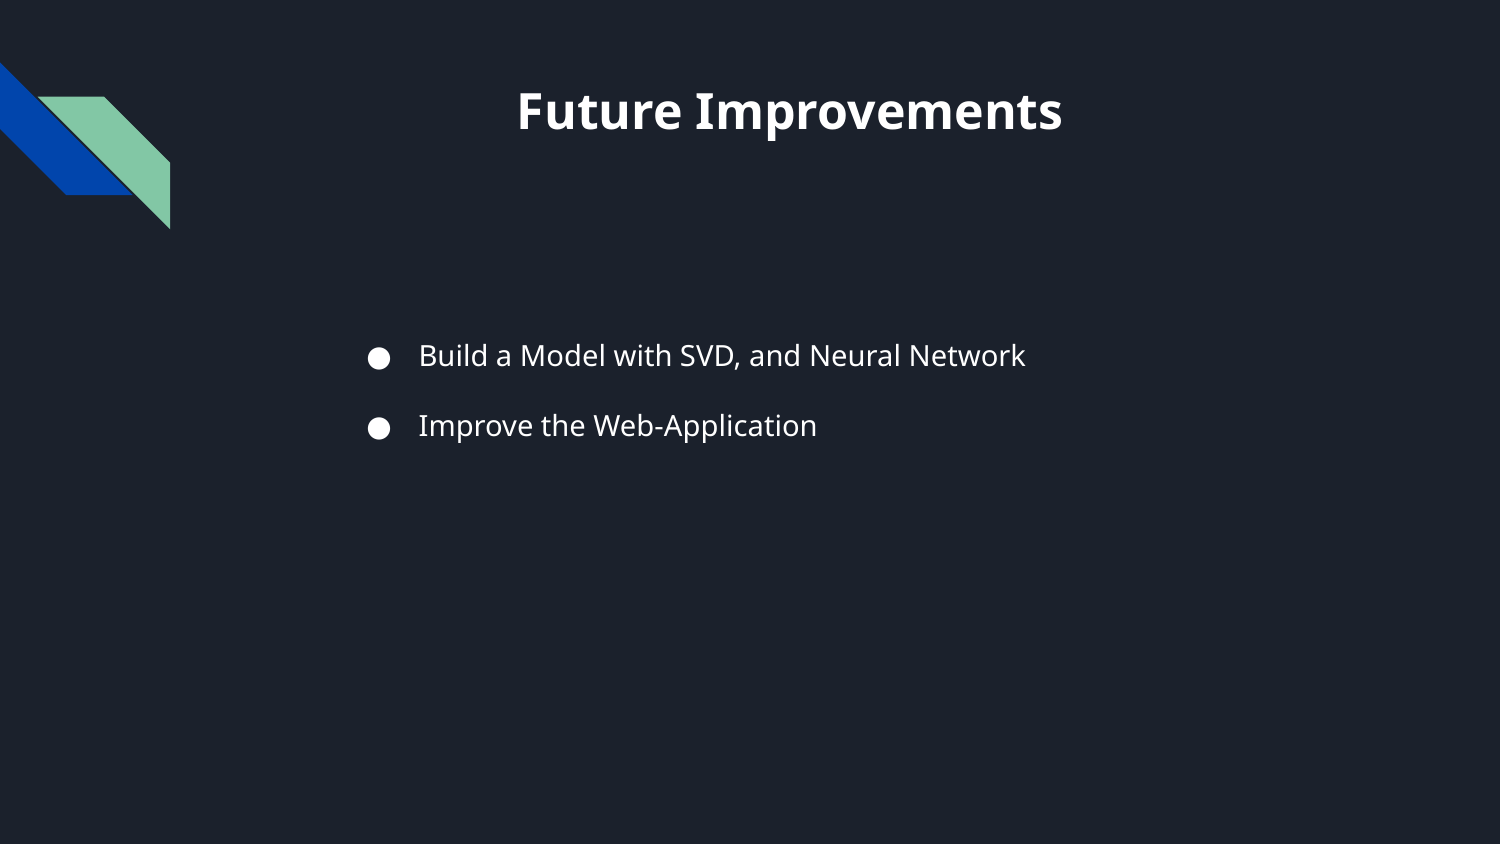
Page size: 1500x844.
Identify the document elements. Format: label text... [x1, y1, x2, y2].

title Future Improvements [212, 64, 1368, 215]
text_box Build a Model with SVD, and Neural Network Improve the Web-Application [328, 287, 1235, 458]
